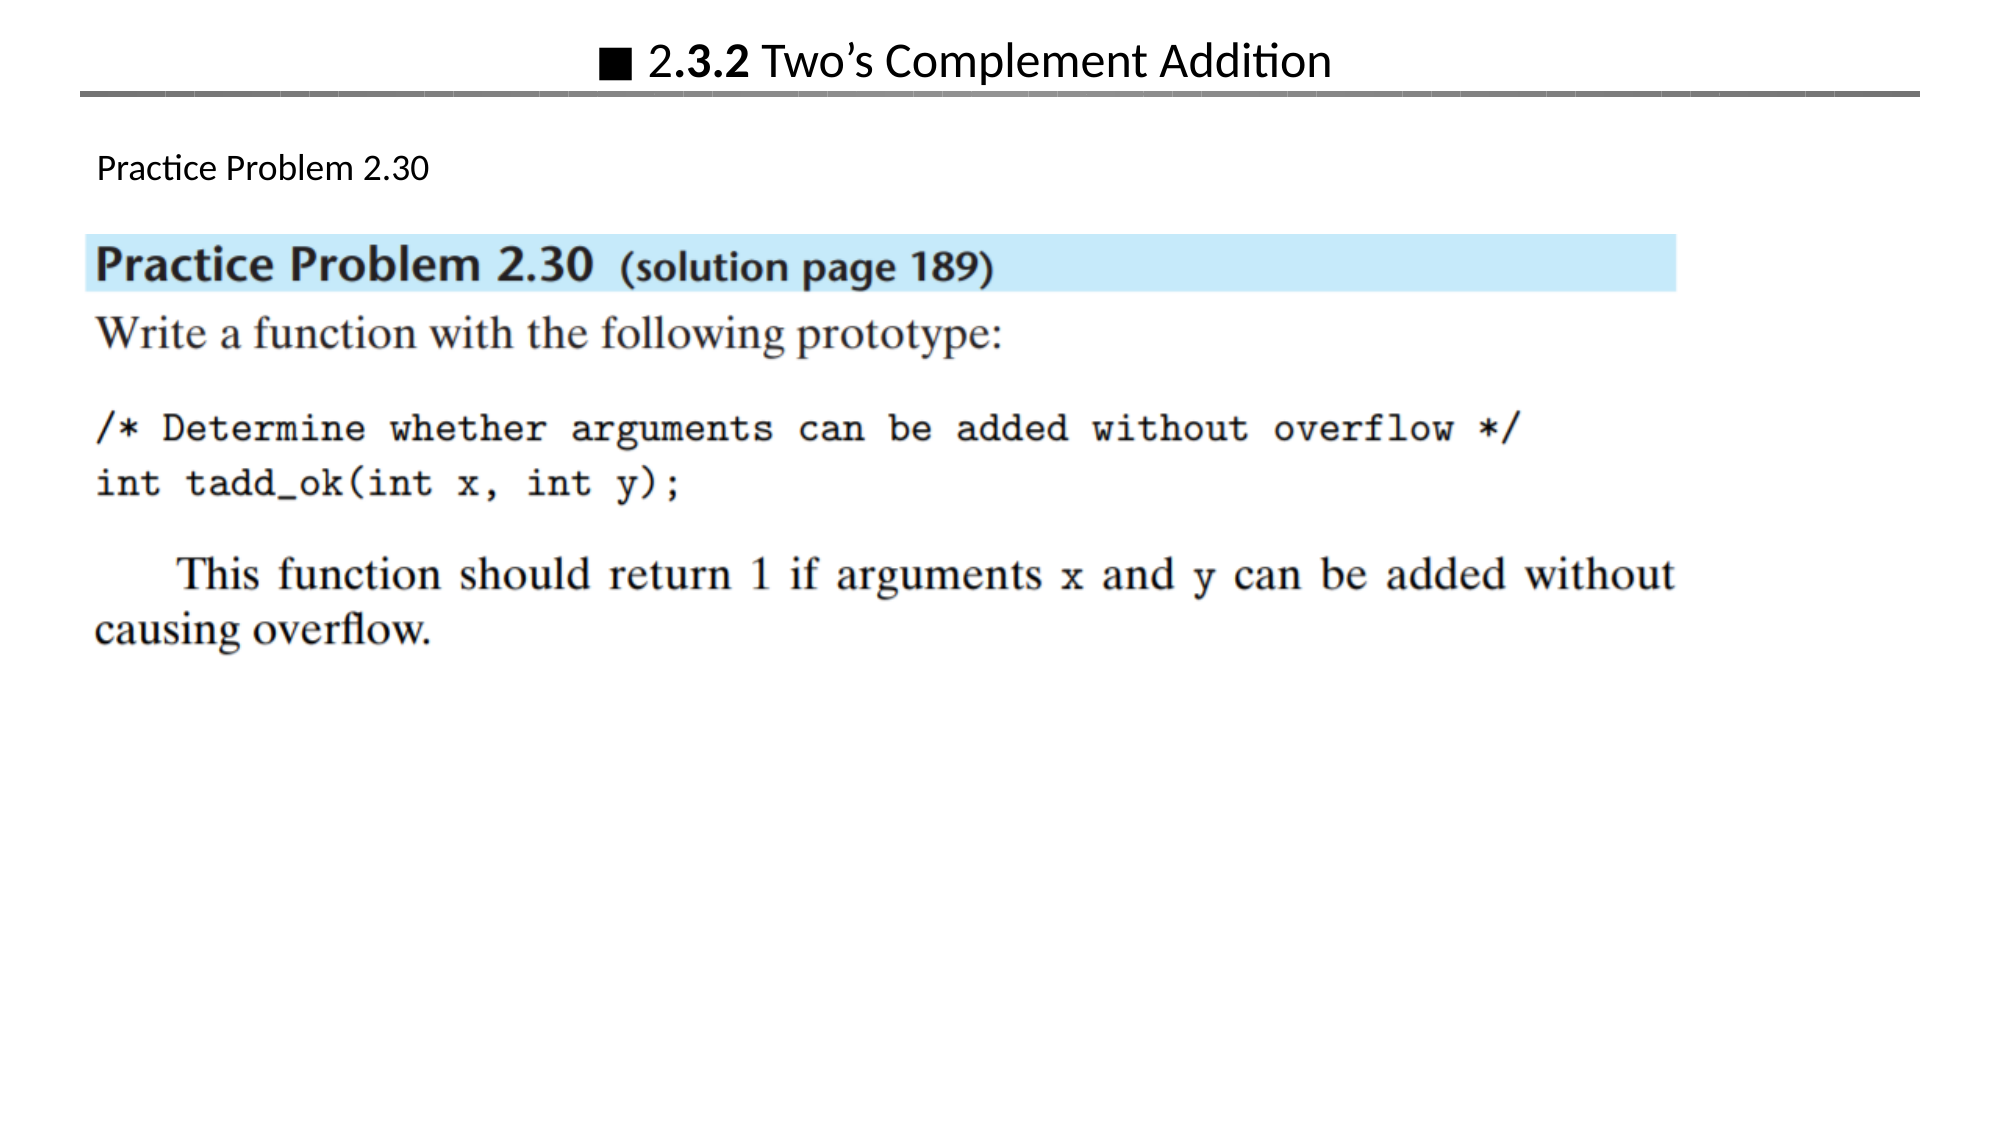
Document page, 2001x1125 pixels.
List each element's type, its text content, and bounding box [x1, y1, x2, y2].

text_box Practice Problem 2.30 [82, 135, 445, 196]
text_box ◼︎ 2.3.2 Two’s Complement Addition ︎ [580, 20, 1420, 96]
text_box [78, 89, 1922, 99]
picture [79, 234, 1681, 664]
